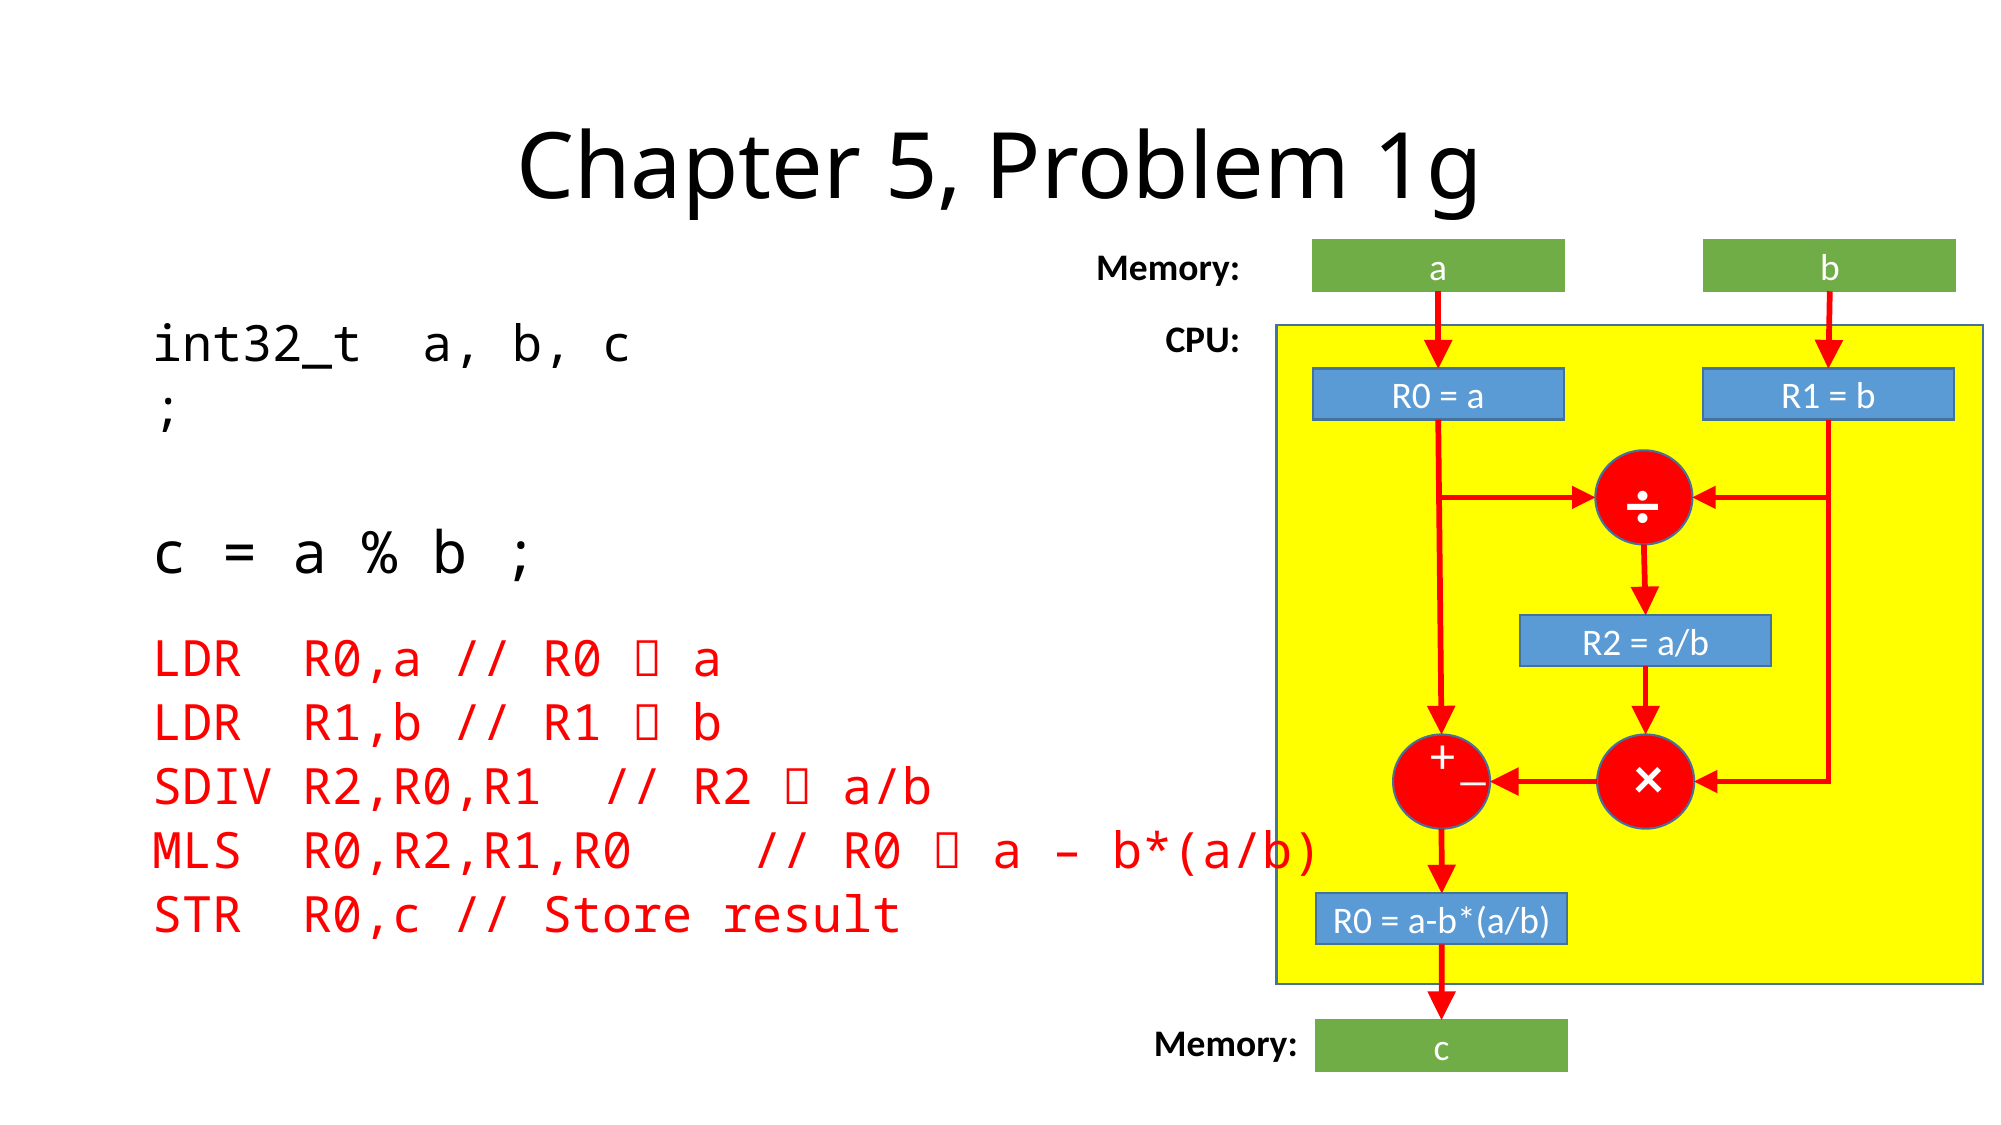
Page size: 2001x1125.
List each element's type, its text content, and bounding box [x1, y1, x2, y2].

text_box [1438, 419, 1442, 735]
text_box c [1315, 1019, 1568, 1072]
text_box R0 = a [1312, 367, 1565, 421]
text_box [1442, 499, 1644, 780]
text_box R2 = a/b [1519, 614, 1580, 667]
text_box [1622, 449, 1666, 454]
text_box [1275, 324, 1440, 892]
text_box [1679, 745, 1696, 818]
text_box [1485, 758, 1492, 805]
text_box + [1415, 716, 1473, 791]
text_box R0 = a-b*(a/b) [1315, 892, 1568, 945]
text_box [1275, 945, 1438, 985]
text_box [1676, 460, 1694, 533]
list LDR R0,a // R0  a LDR R1,b // R1  b SDIV R2,R0,R1 // R2  a/b MLS R0,R2,R1,R0 // R0  a – b*(a/b) STR R0,c // Store result [137, 614, 1363, 972]
text_box [1440, 324, 1827, 496]
text_box a [1312, 239, 1565, 292]
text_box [1580, 533, 1943, 668]
text_box ─ [1446, 741, 1485, 816]
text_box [1721, 390, 1800, 527]
text_box [1444, 324, 1984, 985]
text_box Memory: [1108, 1011, 1313, 1071]
text_box [1392, 740, 1477, 830]
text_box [1477, 379, 1556, 537]
text_box R1 = b [1702, 367, 1955, 421]
list int32_t a, b, c ; c = a % b ; [137, 299, 668, 560]
text_box [1594, 461, 1611, 533]
text_box × [1620, 733, 1679, 818]
text_box b [1703, 239, 1956, 292]
text_box Memory: [1050, 235, 1255, 296]
text_box CPU: [1050, 307, 1255, 368]
text_box ÷ [1611, 454, 1676, 533]
text_box [1596, 740, 1678, 830]
title Chapter 5, Problem 1g [137, 59, 1863, 278]
